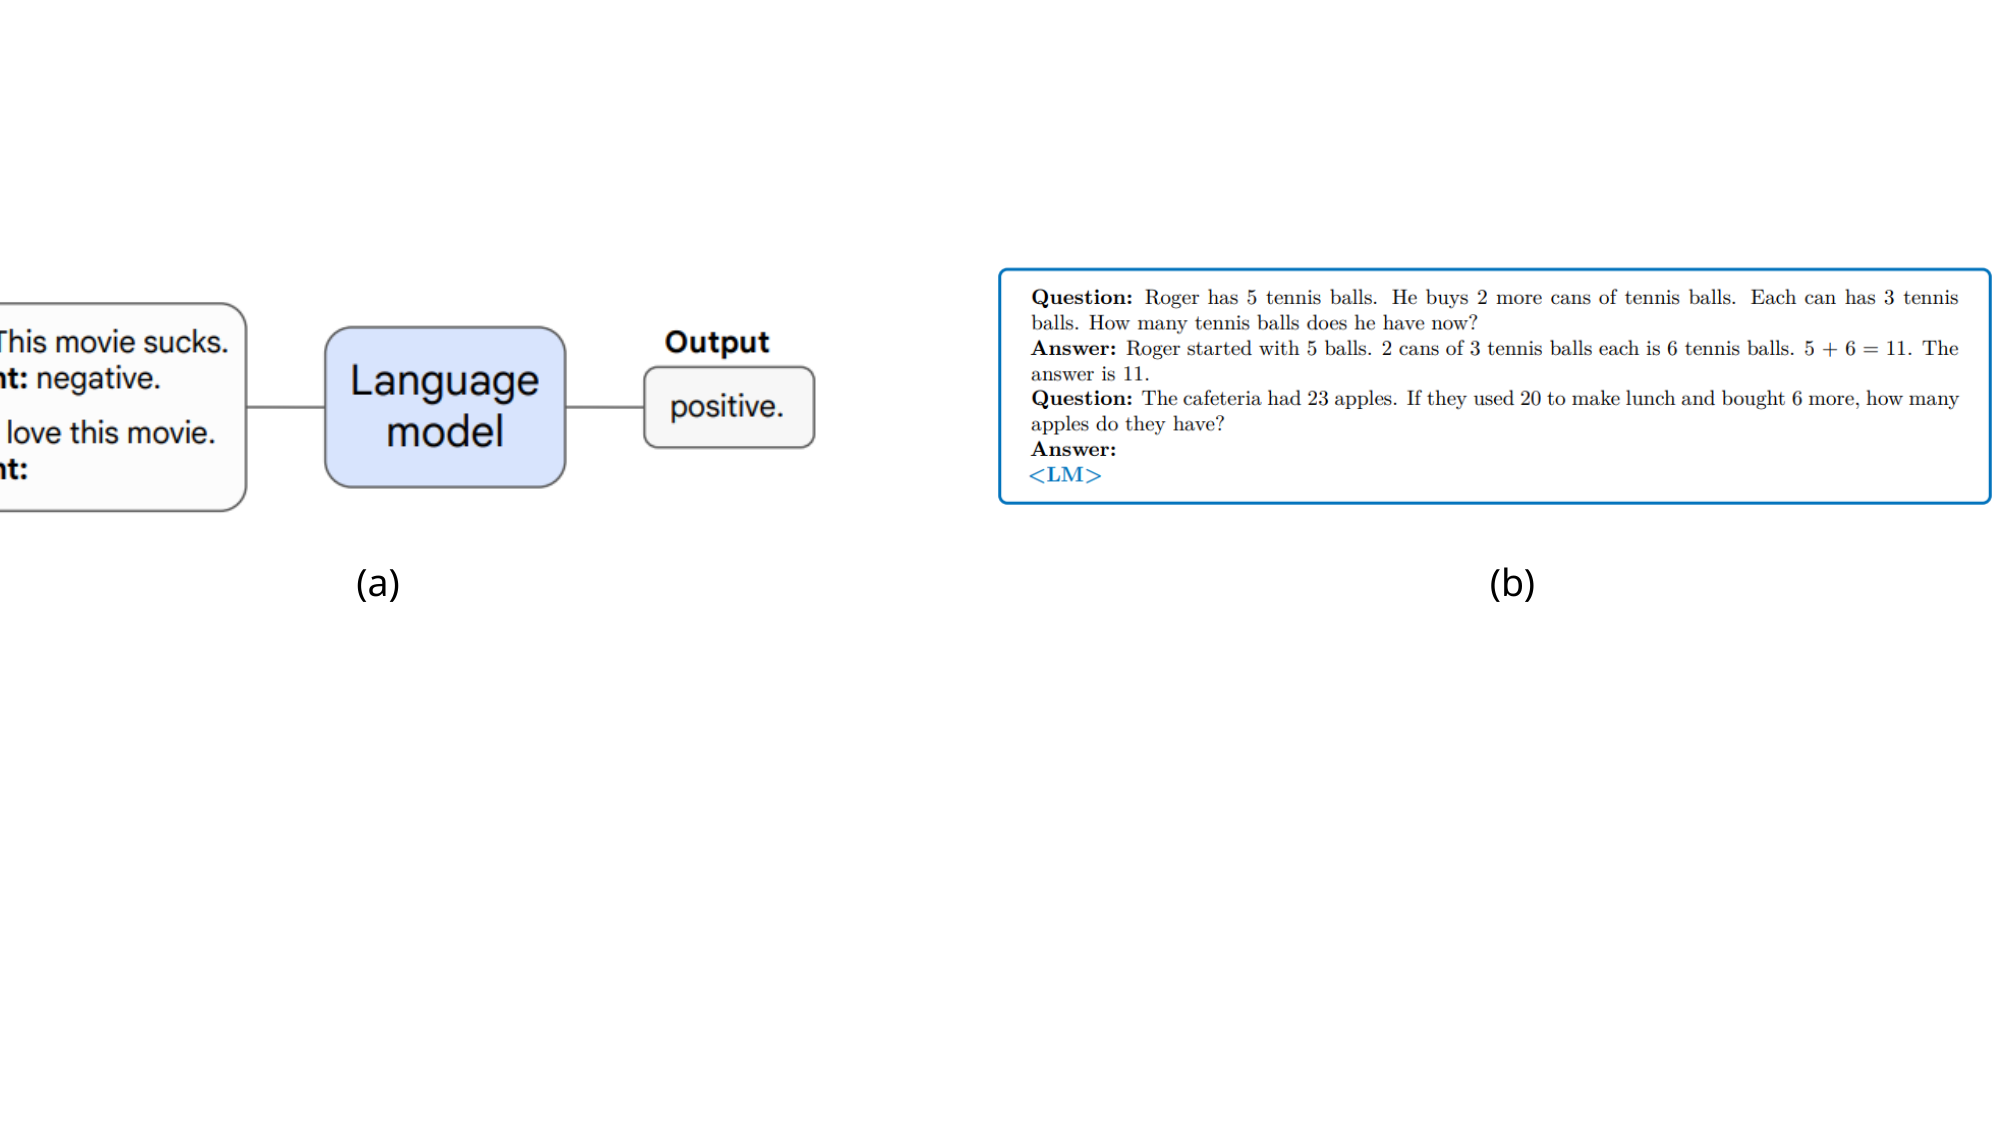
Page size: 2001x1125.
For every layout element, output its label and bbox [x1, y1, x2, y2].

text_box [0, 254, 2000, 613]
